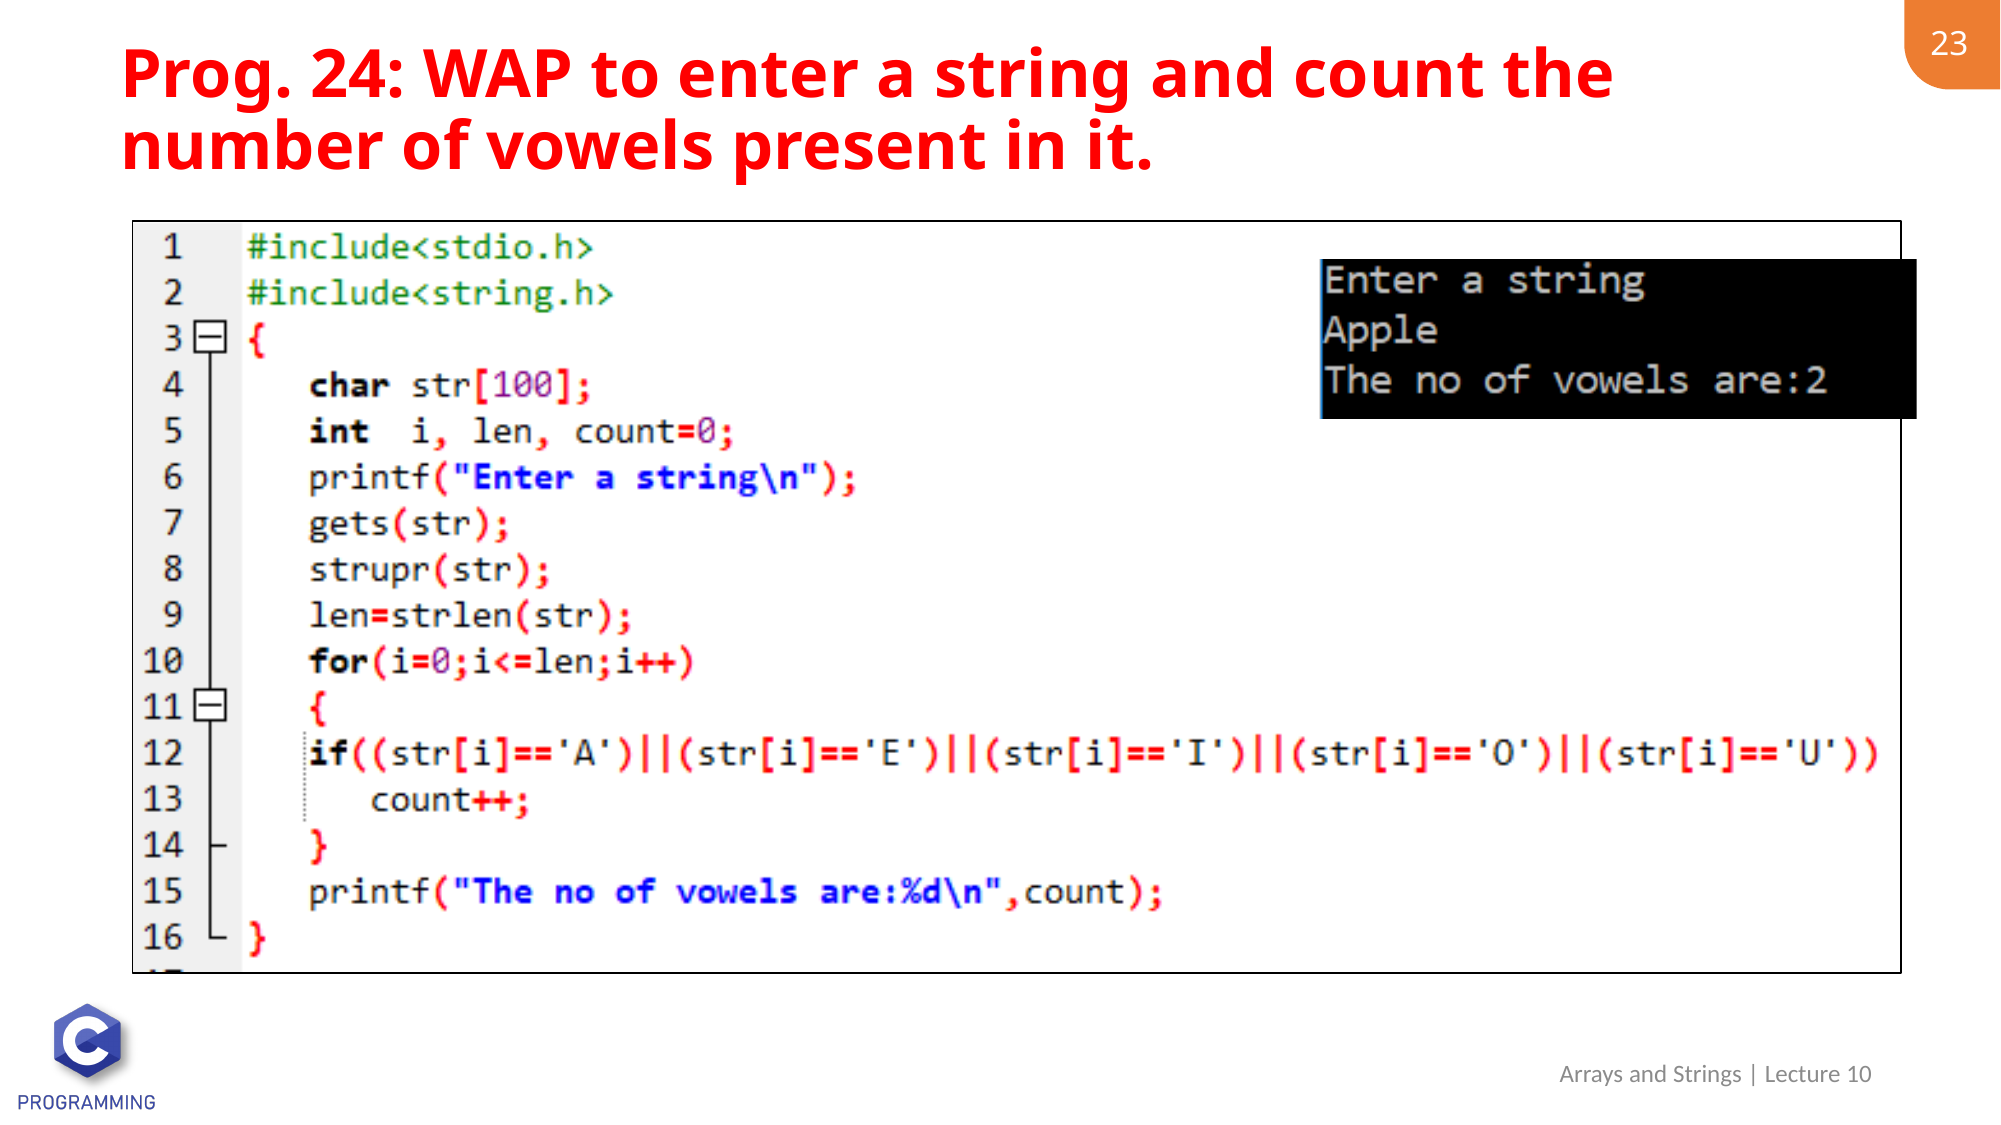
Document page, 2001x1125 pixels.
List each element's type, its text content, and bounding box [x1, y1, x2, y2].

picture [133, 221, 1900, 973]
picture [0, 993, 168, 1125]
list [1319, 259, 1917, 419]
title Prog. 24: WAP to enter a string and count the number of vowels present in it. [99, 45, 1900, 180]
slide_number 23 [1887, 14, 1984, 75]
footer Arrays and Strings | Lecture 10 [1212, 1042, 1888, 1103]
